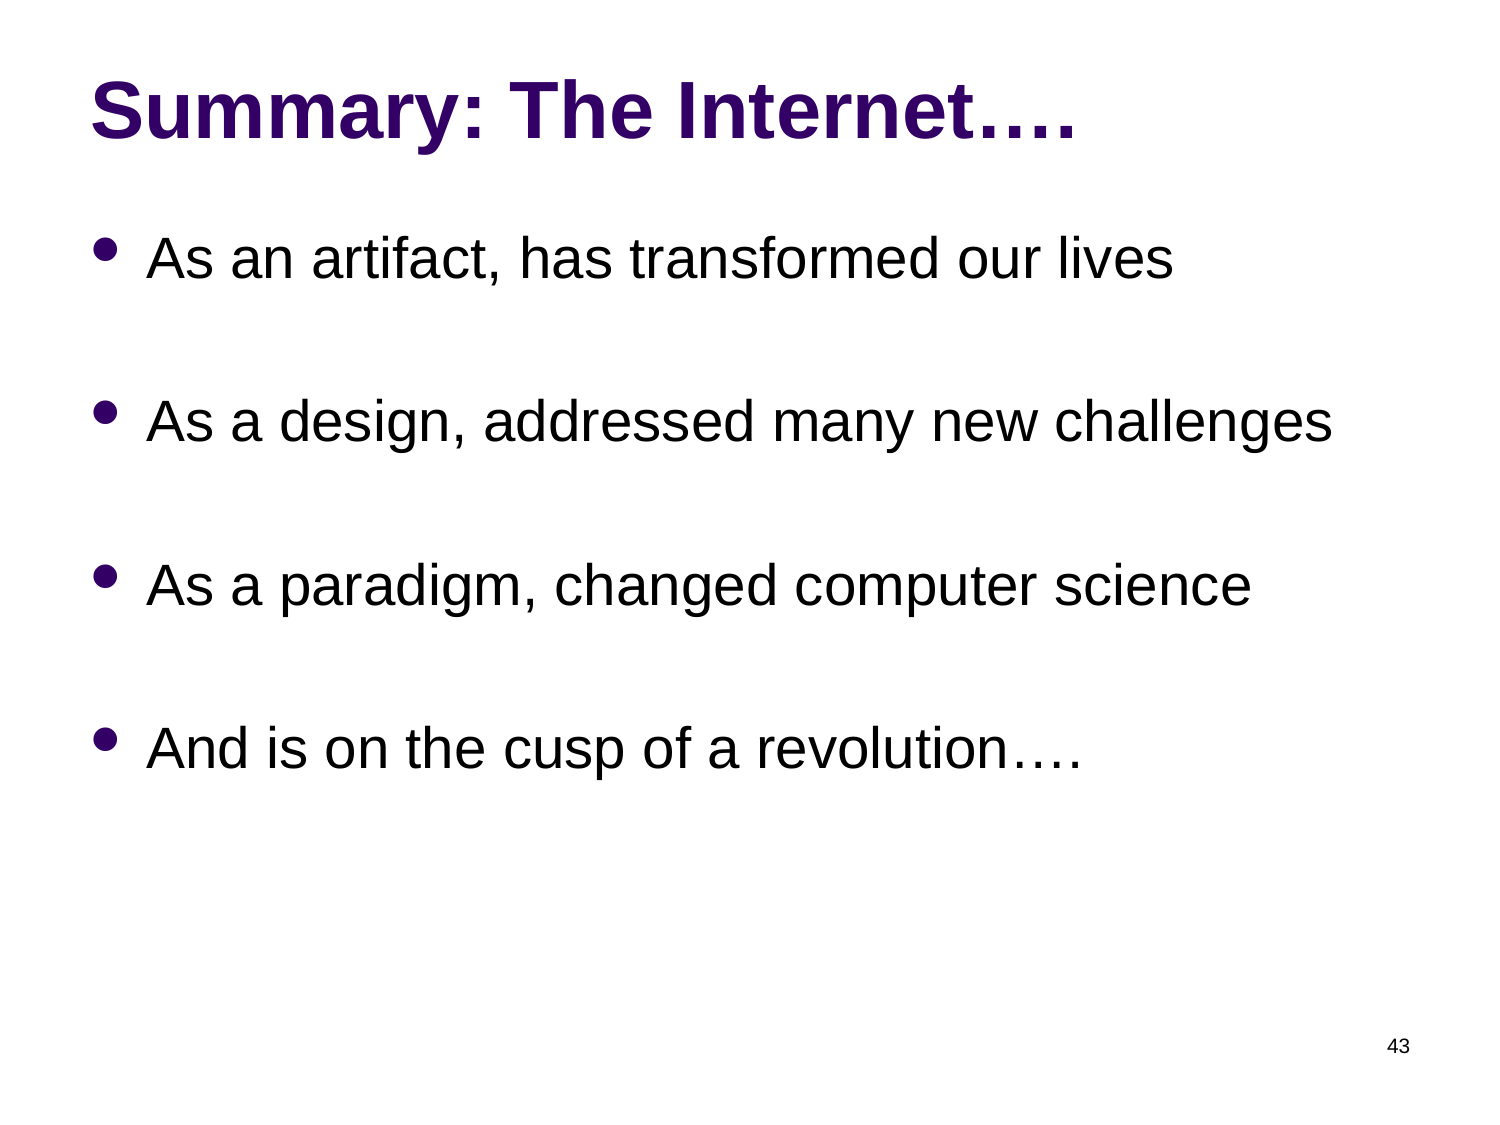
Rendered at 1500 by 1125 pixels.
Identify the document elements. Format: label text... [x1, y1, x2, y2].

slide_number 43 [1074, 1024, 1426, 1101]
title Summary: The Internet…. [75, 20, 1425, 163]
list As an artifact, has transformed our lives As a design, addressed many new challenges As a paradigm, changed computer science And is on the cusp of a revolution…. [75, 212, 1425, 1006]
